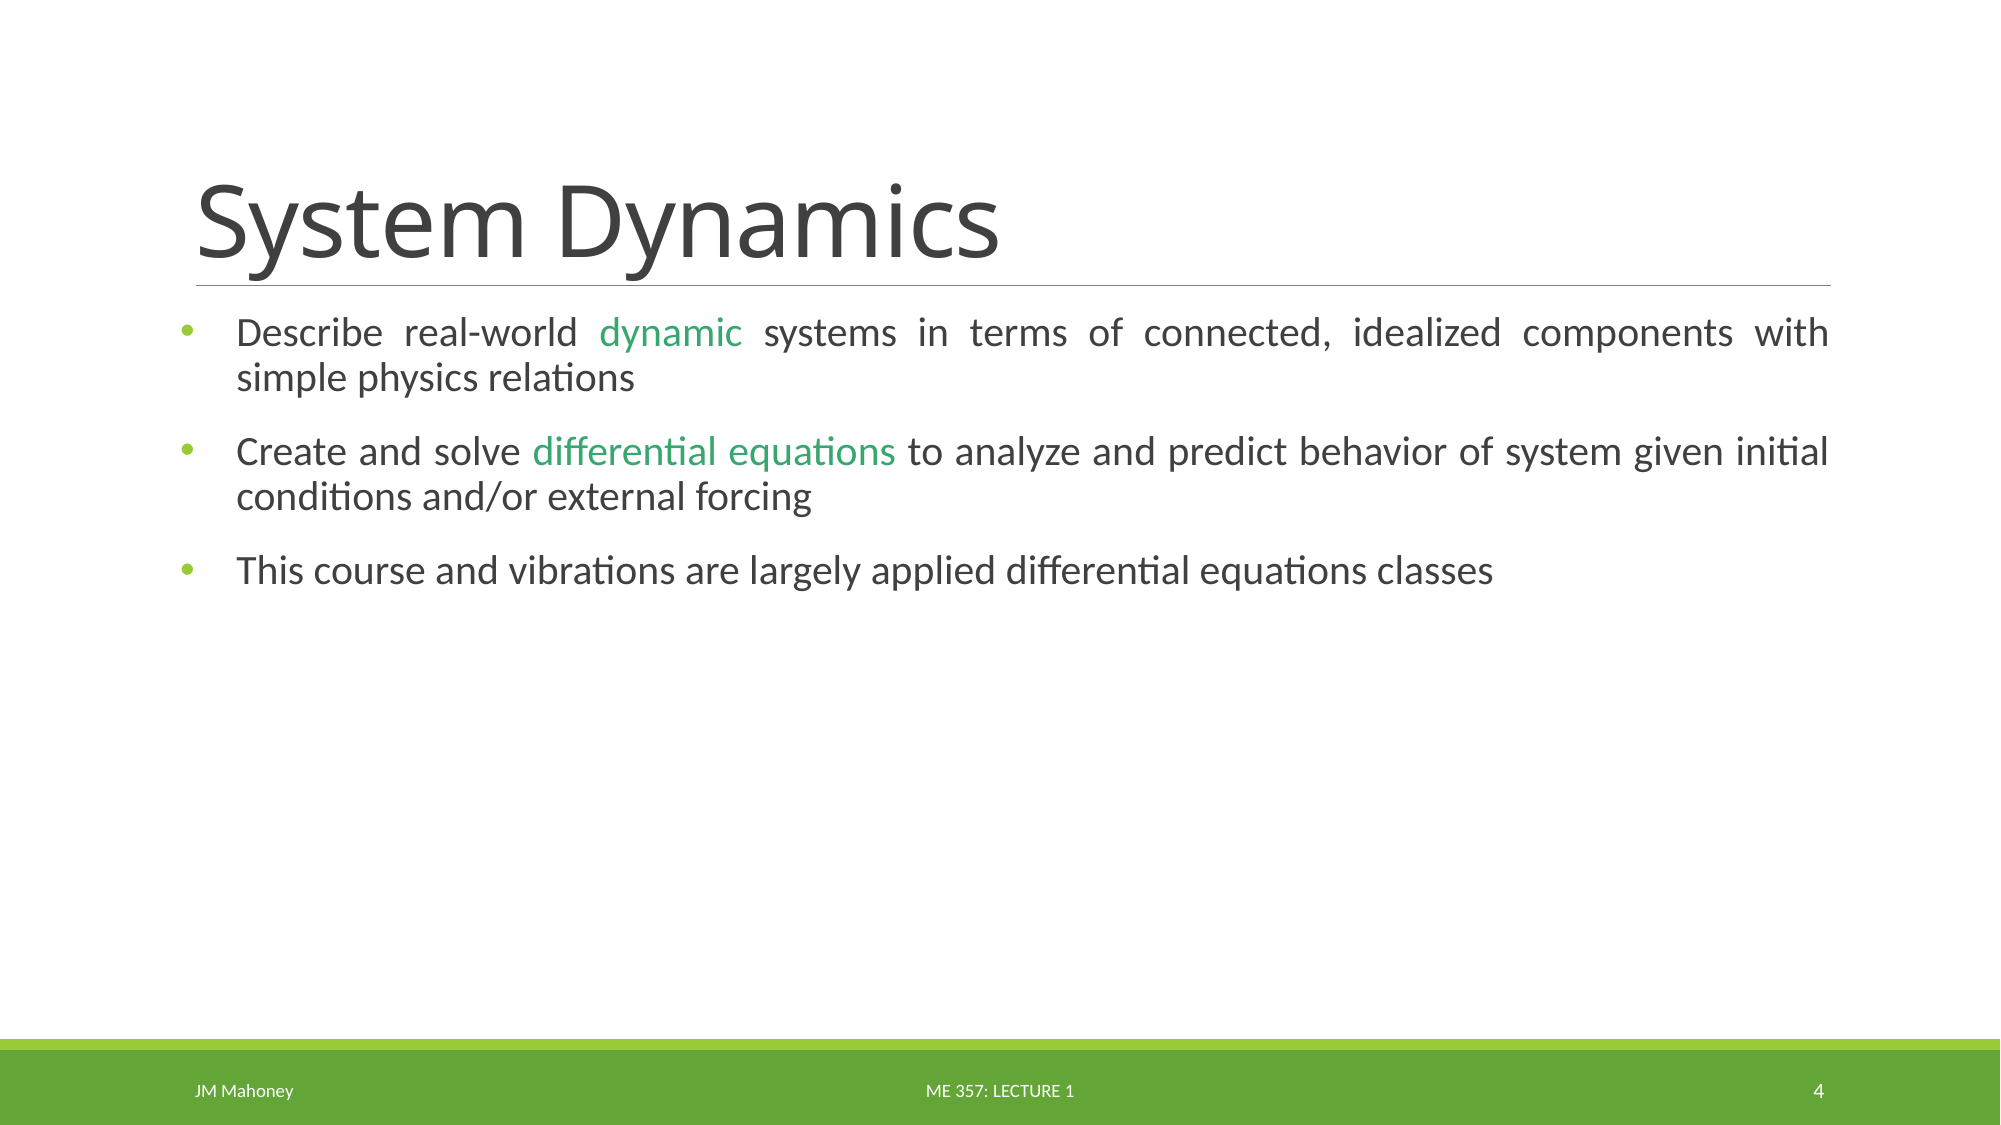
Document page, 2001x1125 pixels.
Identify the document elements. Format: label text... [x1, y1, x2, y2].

slide_number 4 [1624, 1059, 1840, 1120]
footer ME 357: Lecture 1 [604, 1059, 1396, 1120]
title System Dynamics [180, 47, 1830, 285]
list Describe real-world dynamic systems in terms of connected, idealized components with simple physics relations Create and solve differential equations to analyze and predict behavior of system given initial conditions and/or external forcing This course and vibrations are largely applied differential equations classes [180, 302, 1830, 963]
slide_number JM Mahoney [180, 1059, 586, 1120]
